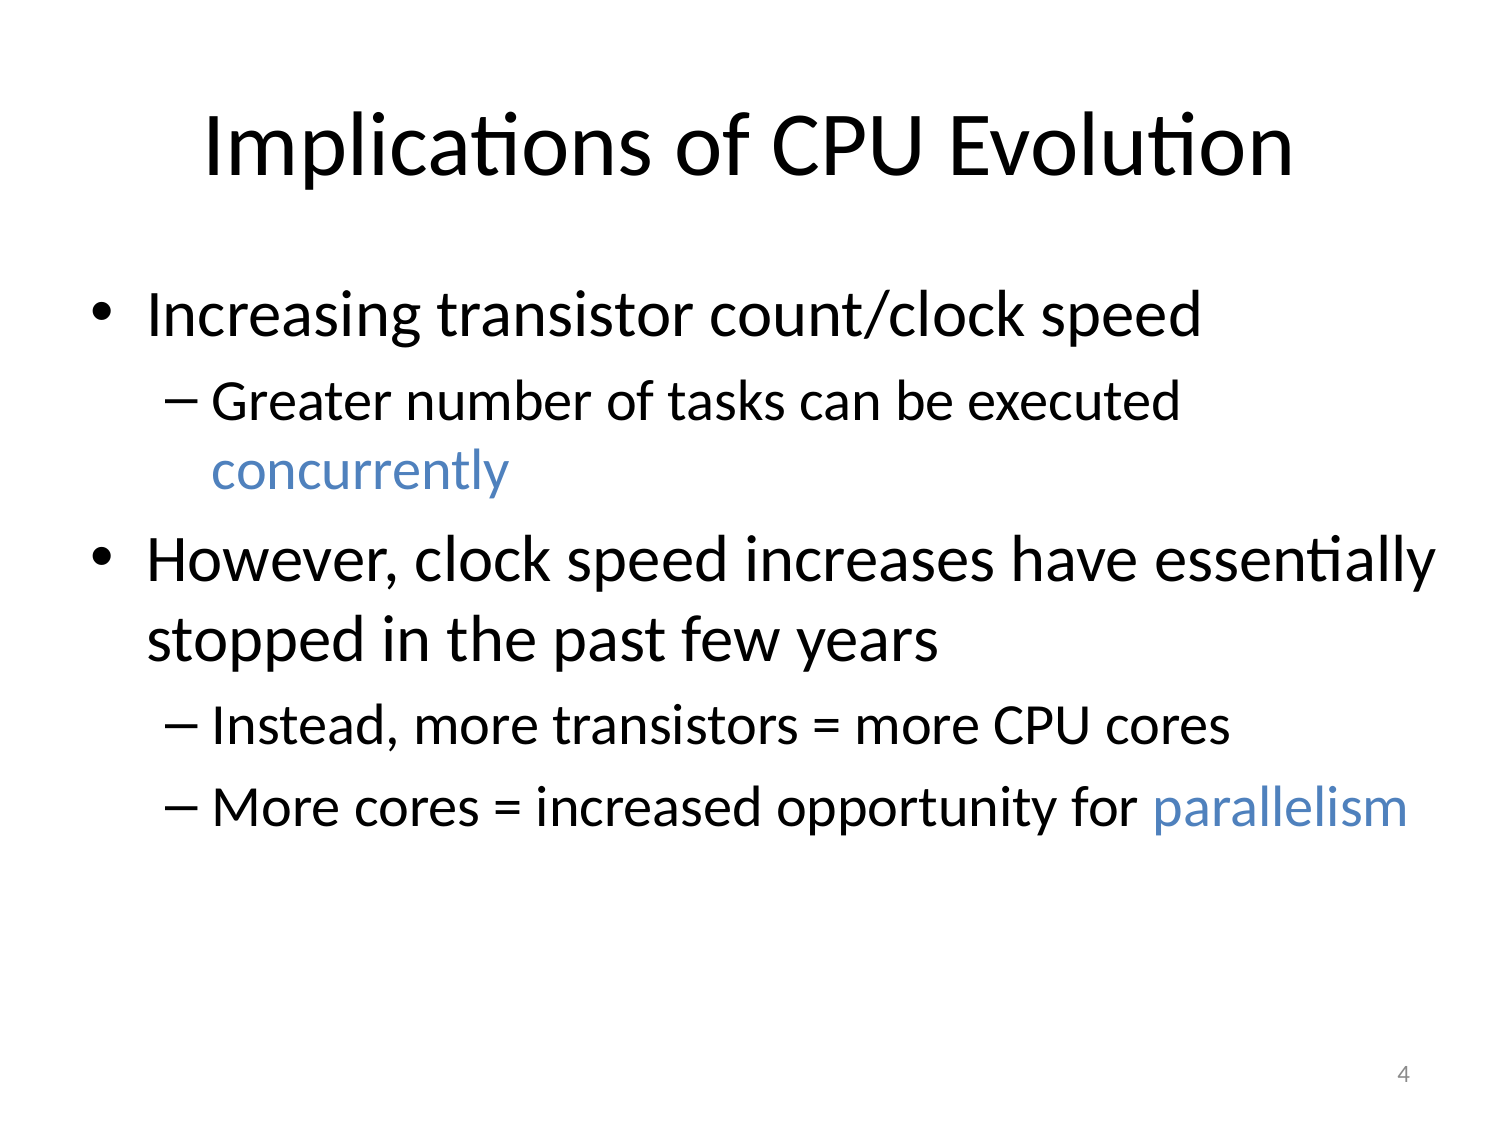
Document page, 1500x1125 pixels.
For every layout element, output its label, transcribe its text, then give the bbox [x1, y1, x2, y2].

title Implications of CPU Evolution [75, 45, 1425, 233]
list Increasing transistor count/clock speed Greater number of tasks can be executed concurrently However, clock speed increases have essentially stopped in the past few years Instead, more transistors = more CPU cores More cores = increased opportunity for parallelism [75, 262, 1468, 1005]
slide_number 4 [1074, 1042, 1425, 1103]
